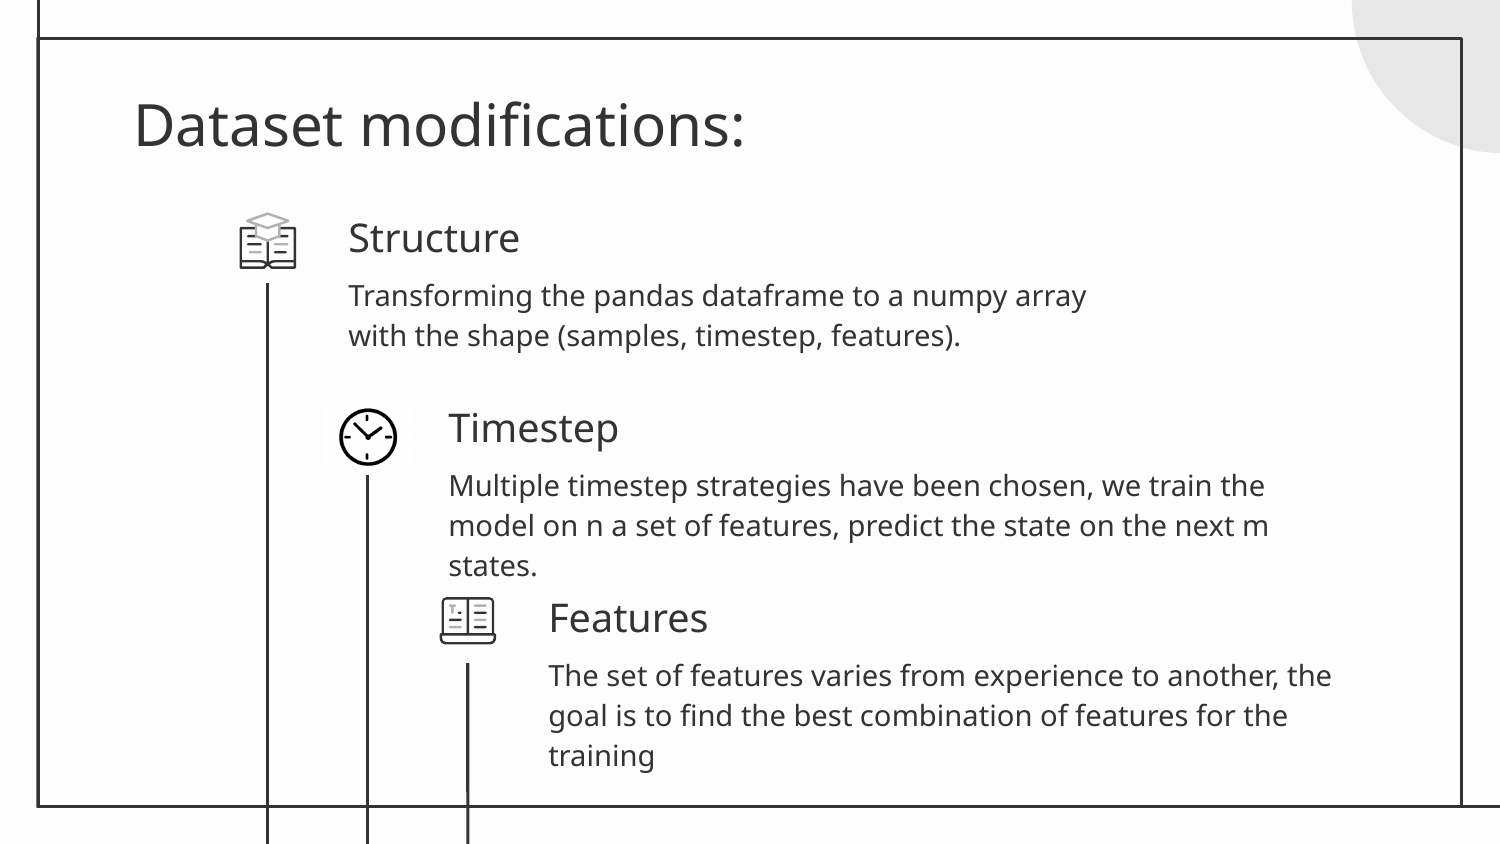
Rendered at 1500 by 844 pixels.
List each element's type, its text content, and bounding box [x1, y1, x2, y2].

subtitle The set of features varies from experience to another, the goal is to find the best combination of features for the training [533, 636, 1366, 724]
picture [325, 408, 411, 467]
subtitle Features [533, 585, 1334, 656]
text_box [425, 578, 511, 664]
title Dataset modifications: [118, 72, 1382, 167]
subtitle Multiple timestep strategies have been chosen, we train the model on n a set of features, predict the state on the next m states. [433, 446, 1334, 534]
subtitle Transforming the pandas dataframe to a numpy array with the shape (samples, timestep, features). [333, 276, 1134, 344]
subtitle Timestep [433, 395, 1234, 466]
text_box [225, 198, 311, 283]
subtitle Structure [333, 205, 1134, 276]
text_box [239, 212, 297, 270]
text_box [439, 596, 497, 645]
